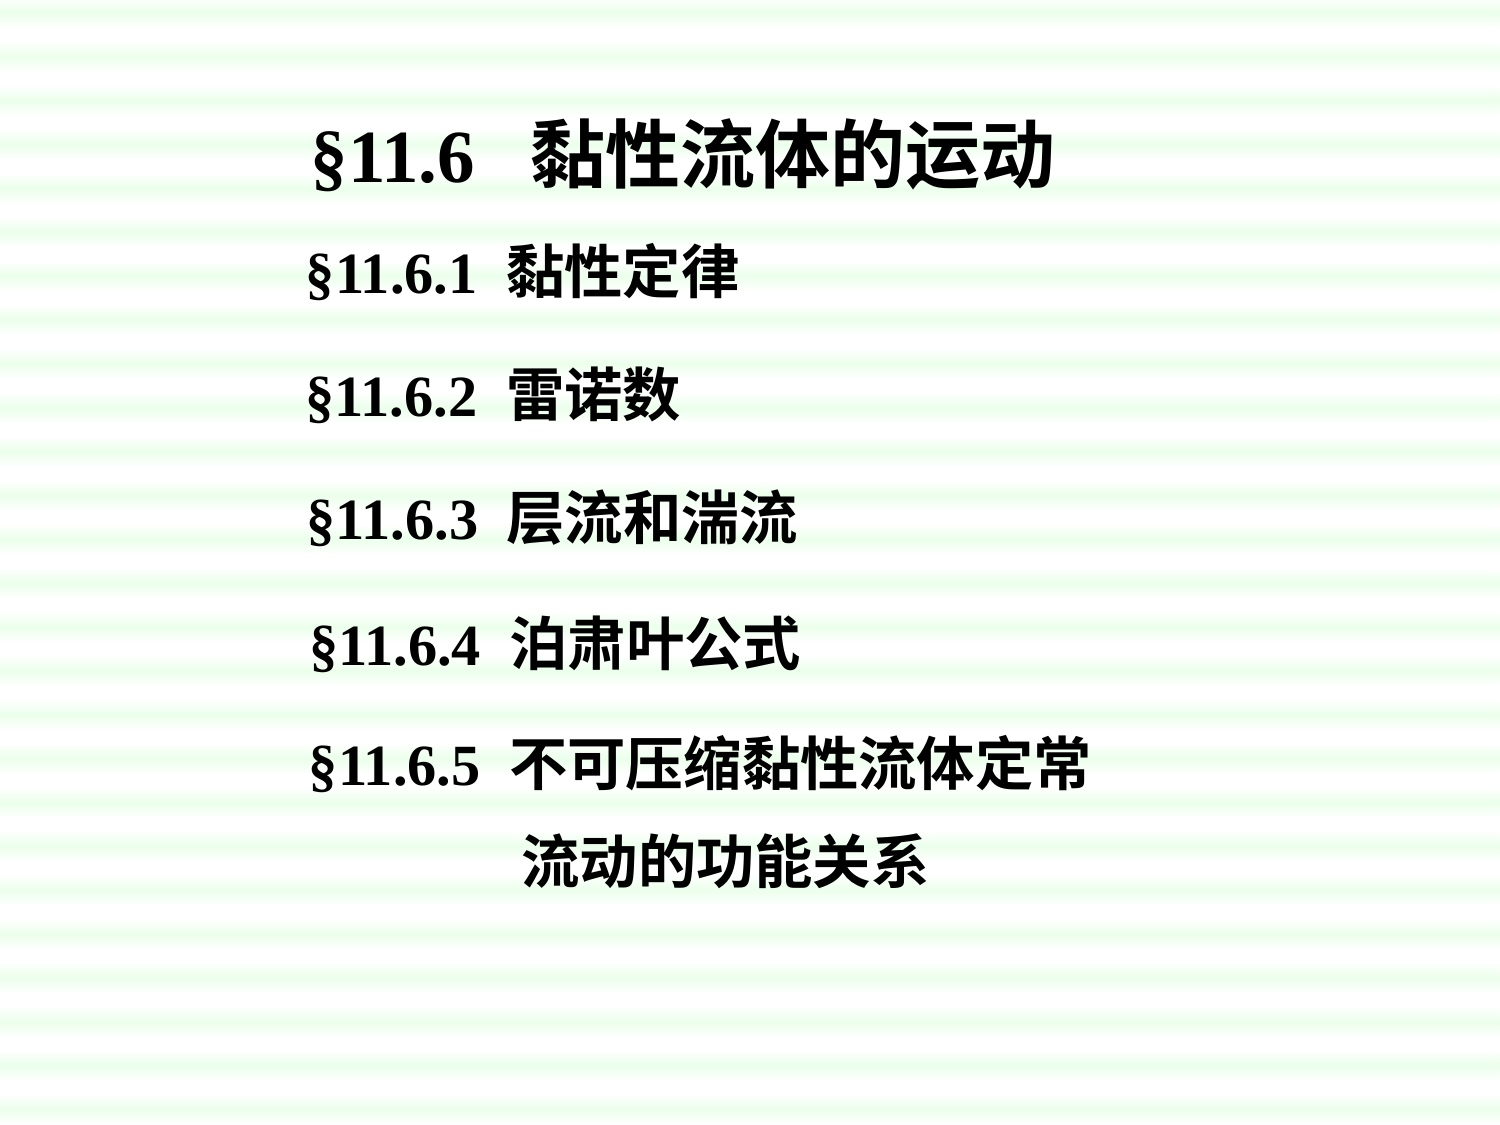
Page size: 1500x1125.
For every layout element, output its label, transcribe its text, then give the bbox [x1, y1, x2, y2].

text_box §11.6.4 泊肃叶公式 [294, 600, 843, 685]
text_box §11.6.5 不可压缩黏性流体定常 流动的功能关系 [294, 692, 1107, 903]
text_box §11.6.3 层流和湍流 [291, 473, 840, 559]
text_box §11.6.2 雷诺数 [290, 350, 709, 435]
text_box §11.6.1 黏性定律 [291, 227, 768, 313]
text_box §11.6 黏性流体的运动 [295, 99, 1122, 205]
